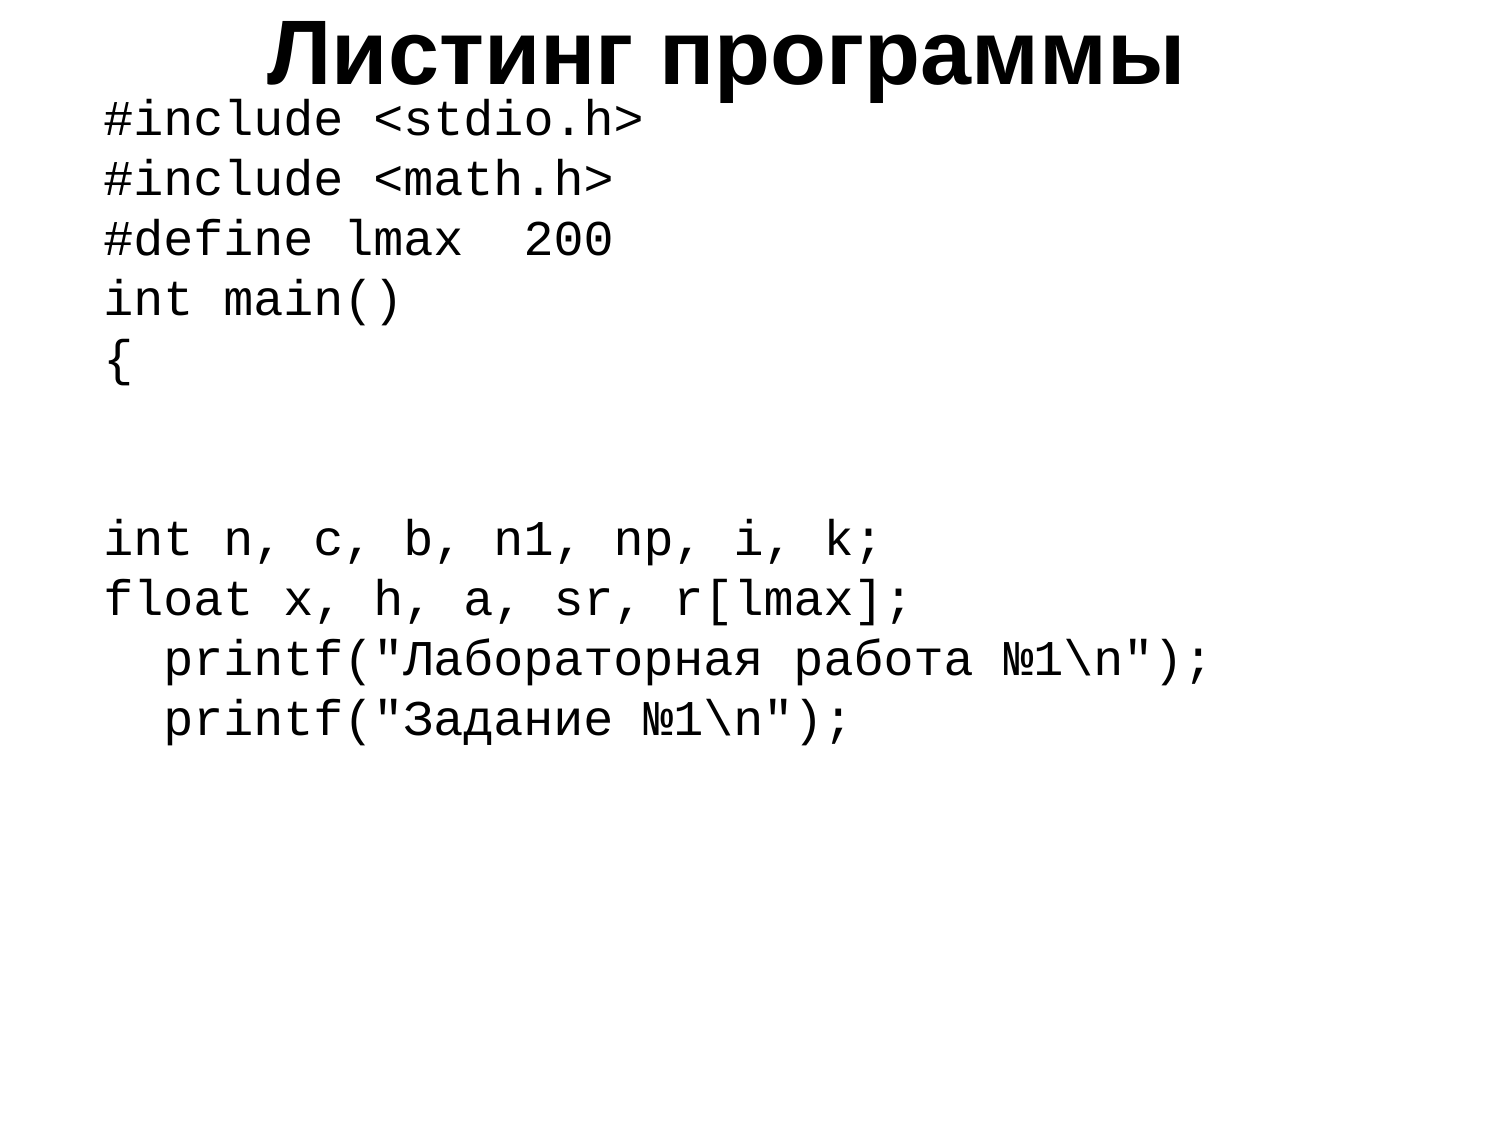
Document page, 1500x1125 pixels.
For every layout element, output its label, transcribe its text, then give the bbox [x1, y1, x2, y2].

title Листинг программы [52, 0, 1403, 143]
text_box #include <stdio.h> #include <math.h> #define lmax 200 int main() { int n, c, b, n1, np, i, k; float x, h, a, sr, r[lmax]; printf("Лабораторная работа №1\n"); printf("Задание №1\n"); [88, 78, 1500, 813]
